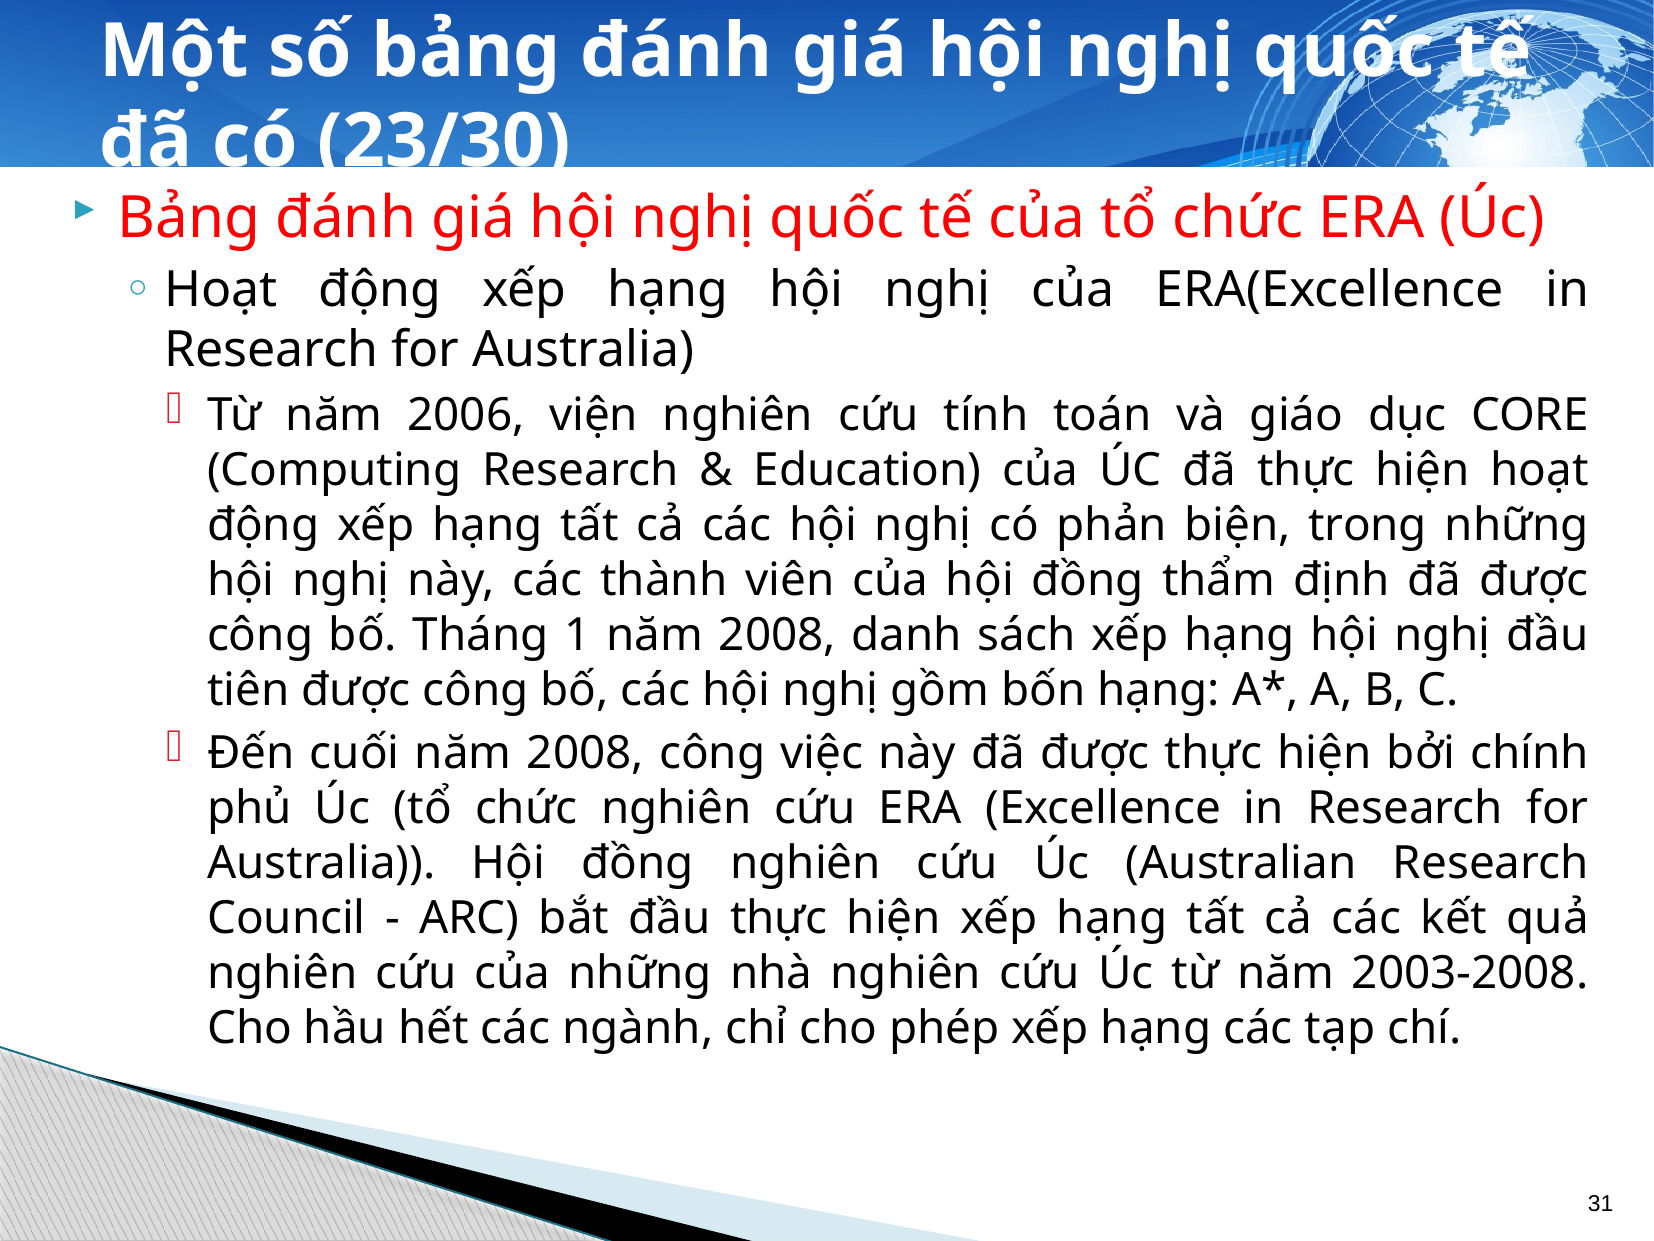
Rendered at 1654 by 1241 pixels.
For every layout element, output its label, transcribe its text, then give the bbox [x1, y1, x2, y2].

picture [0, 0, 1654, 167]
slide_number 31 [1563, 1158, 1630, 1225]
list Bảng đánh giá hội nghị quốc tế của tổ chức ERA (Úc) Hoạt động xếp hạng hội nghị của ERA(Excellence in Research for Australia) Từ năm 2006, viện nghiên cứu tính toán và giáo dục CORE (Computing Research & Education) của ÚC đã thực hiện hoạt động xếp hạng tất cả các hội nghị có phản biện, trong những hội nghị này, các thành viên của hội đồng thẩm định đã được công bố. Tháng 1 năm 2008, danh sách xếp hạng hội nghị đầu tiên được công bố, các hội nghị gồm bốn hạng: A*, A, B, C. Đến cuối năm 2008, công việc này đã được thực hiện bởi chính phủ Úc (tổ chức nghiên cứu ERA (Excellence in Research for Australia)). Hội đồng nghiên cứu Úc (Australian Research Council - ARC) bắt đầu thực hiện xếp hạng tất cả các kết quả nghiên cứu của những nhà nghiên cứu Úc từ năm 2003-2008. Cho hầu hết các ngành, chỉ cho phép xếp hạng các tạp chí. [35, 170, 1607, 1211]
title Một số bảng đánh giá hội nghị quốc tế đã có (23/30) [82, 11, 1571, 172]
